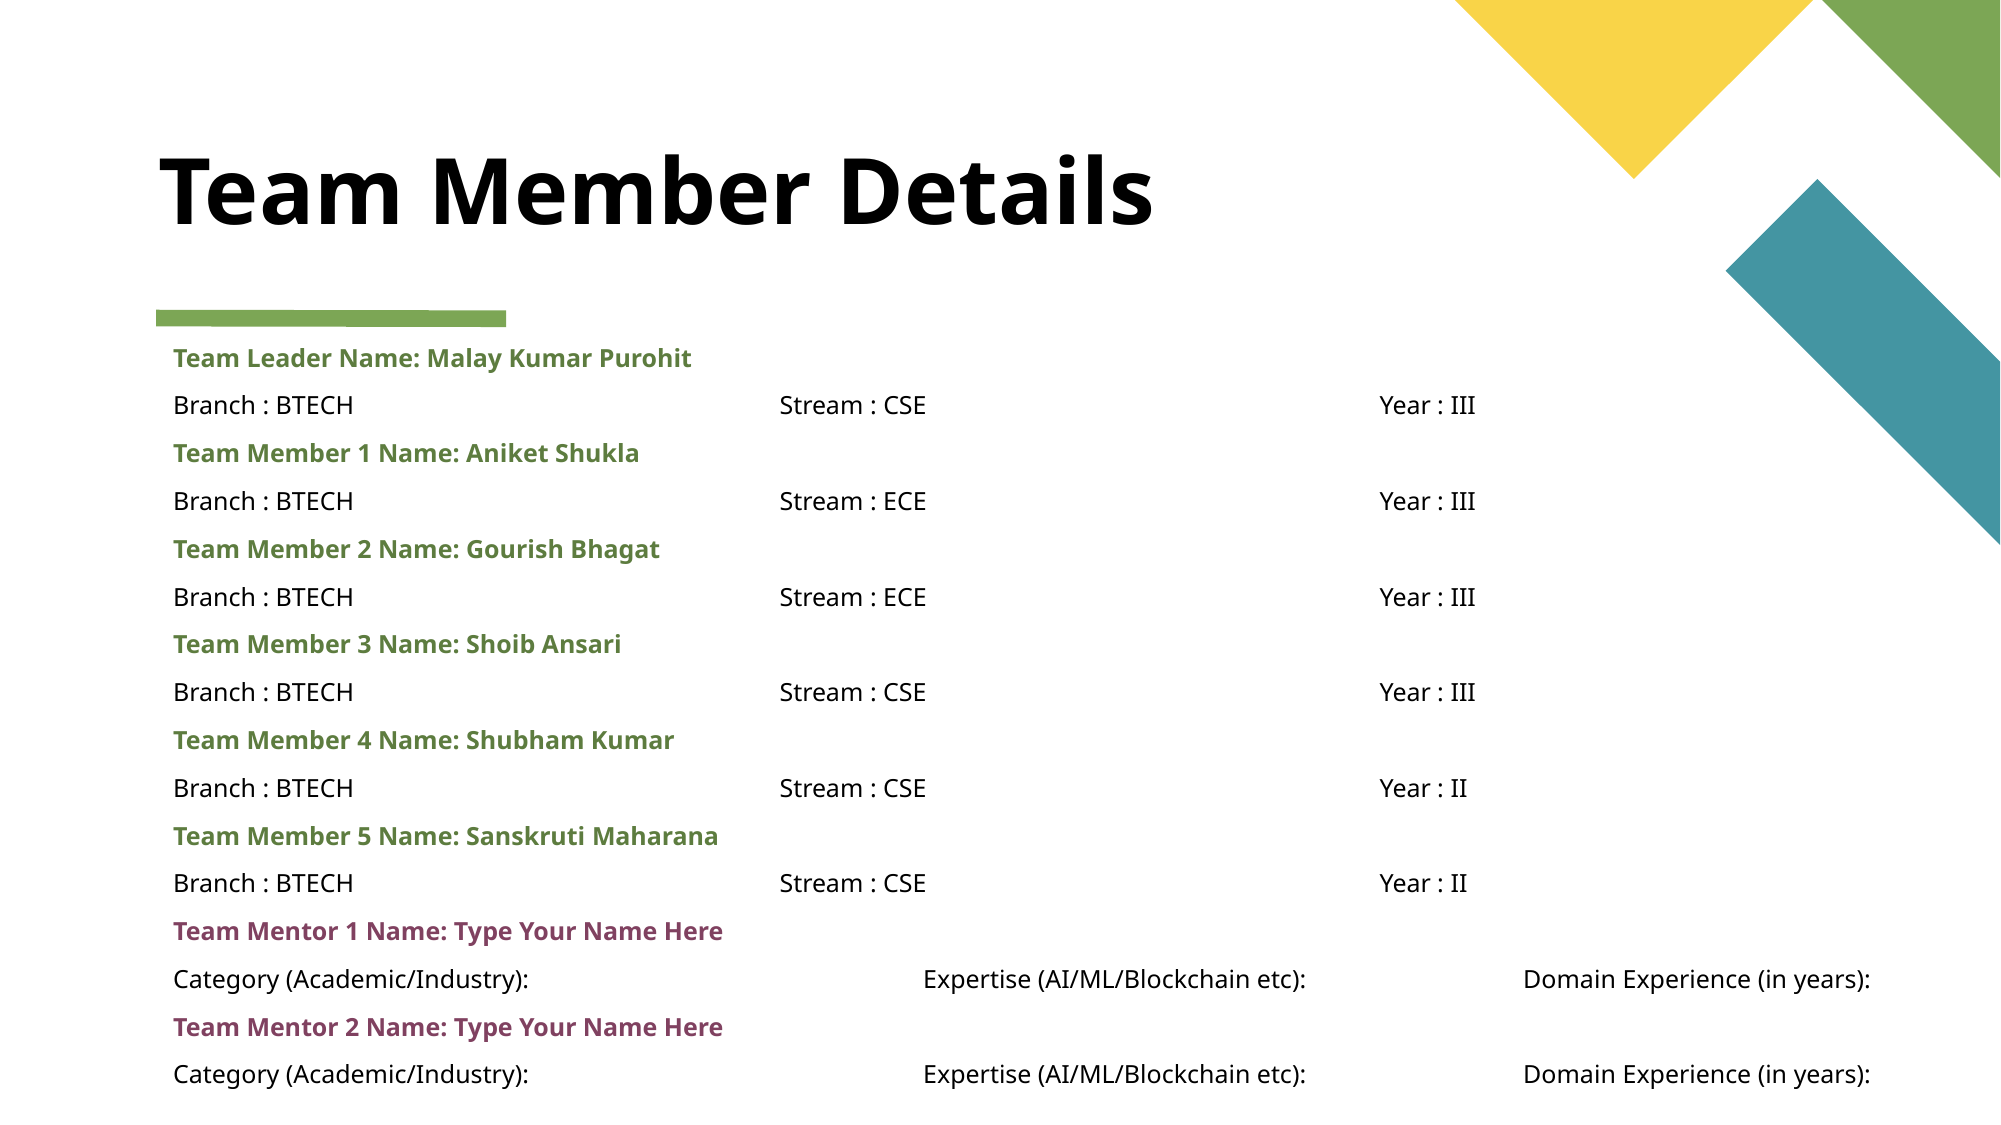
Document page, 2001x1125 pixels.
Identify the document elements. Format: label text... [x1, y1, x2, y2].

list Team Leader Name: Malay Kumar Purohit Branch : BTECH Stream : CSE Year : III Team Member 1 Name: Aniket Shukla Branch : BTECH Stream : ECE Year : III Team Member 2 Name: Gourish Bhagat Branch : BTECH Stream : ECE Year : III Team Member 3 Name: Shoib Ansari Branch : BTECH Stream : CSE Year : III Team Member 4 Name: Shubham Kumar Branch : BTECH Stream : CSE Year : II Team Member 5 Name: Sanskruti Maharana Branch : BTECH Stream : CSE Year : II Team Mentor 1 Name: Type Your Name Here Category (Academic/Industry): Expertise (AI/ML/Blockchain etc): Domain Experience (in years): Team Mentor 2 Name: Type Your Name Here Category (Academic/Industry): Expertise (AI/ML/Blockchain etc): Domain Experience (in years): [158, 338, 1987, 1113]
title Team Member Details [158, 144, 1244, 245]
